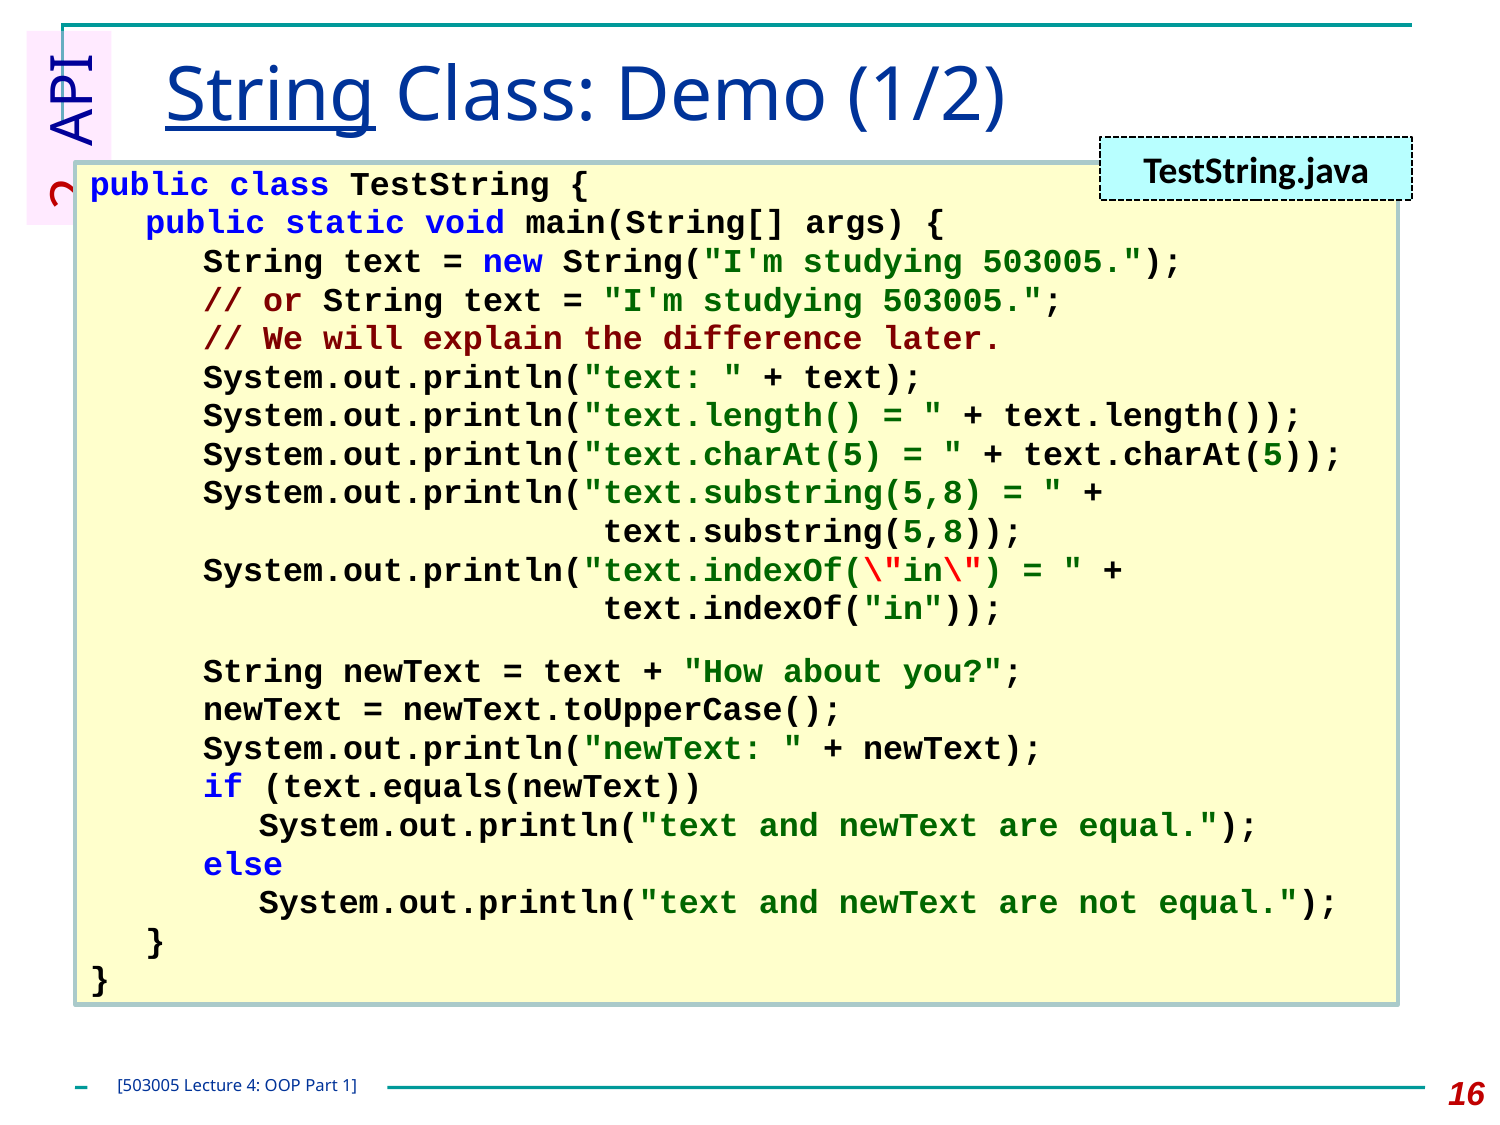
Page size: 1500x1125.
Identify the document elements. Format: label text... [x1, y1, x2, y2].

title String Class: Demo (1/2) [149, 37, 1426, 168]
text_box TestString.java [1099, 137, 1413, 201]
text_box [503005 Lecture 4: OOP Part 1] [87, 1074, 388, 1100]
text_box 2. API [26, 30, 112, 225]
slide_number 16 [1400, 1065, 1500, 1125]
text_box public class TestString { public static void main(String[] args) { String text = new String("I'm studying 503005."); // or String text = "I'm studying 503005."; // We will explain the difference later. System.out.println("text: " + text); System.out.println("text.length() = " + text.length()); System.out.println("text.charAt(5) = " + text.charAt(5)); System.out.println("text.substring(5,8) = " + text.substring(5,8)); System.out.println("text.indexOf(\"in\") = " + text.indexOf("in")); String newText = text + "How about you?"; newText = newText.toUpperCase(); System.out.println("newText: " + newText); if (text.equals(newText)) System.out.println("text and newText are equal."); else System.out.println("text and newText are not equal."); } } [73, 160, 1400, 1007]
